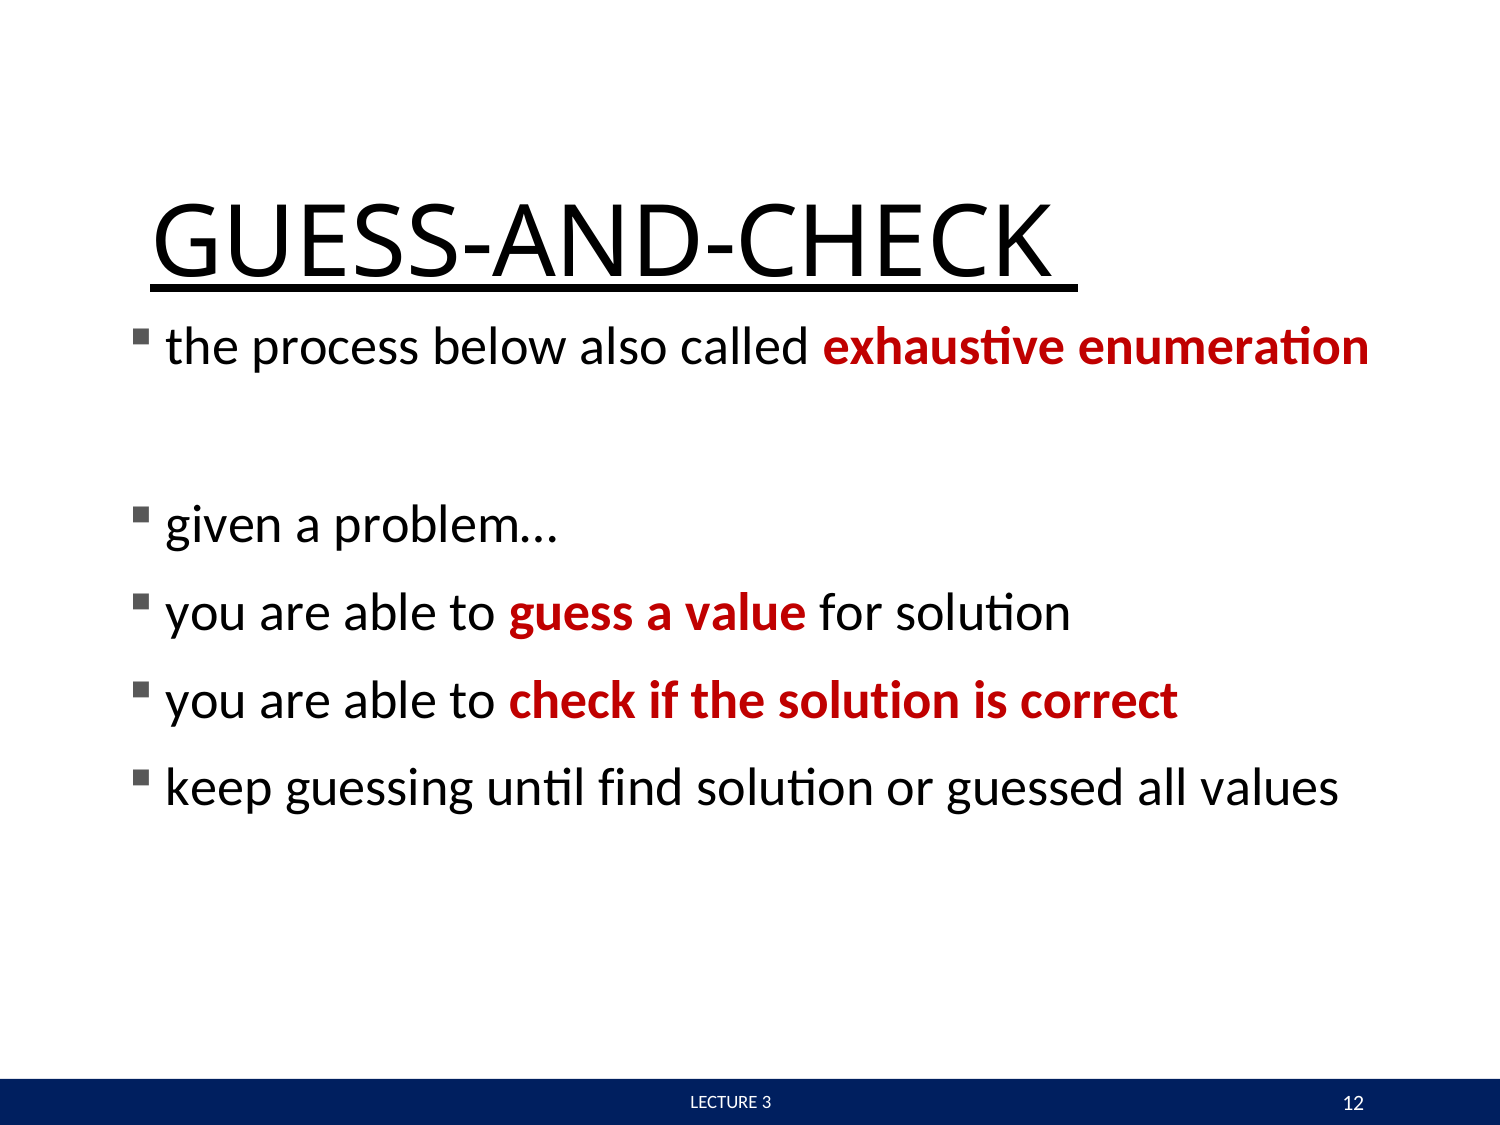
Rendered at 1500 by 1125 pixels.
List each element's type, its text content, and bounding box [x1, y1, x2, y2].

list the process below also called exhaustive enumeration given a problem… you are able to guess a value for solution you are able to check if the solution is correct keep guessing until find solution or guessed all values [126, 310, 1374, 949]
title GUESS-AND-CHECK [102, 74, 1398, 417]
footer LECTURE 3 [679, 1090, 821, 1125]
slide_number 12 [1338, 1088, 1369, 1125]
